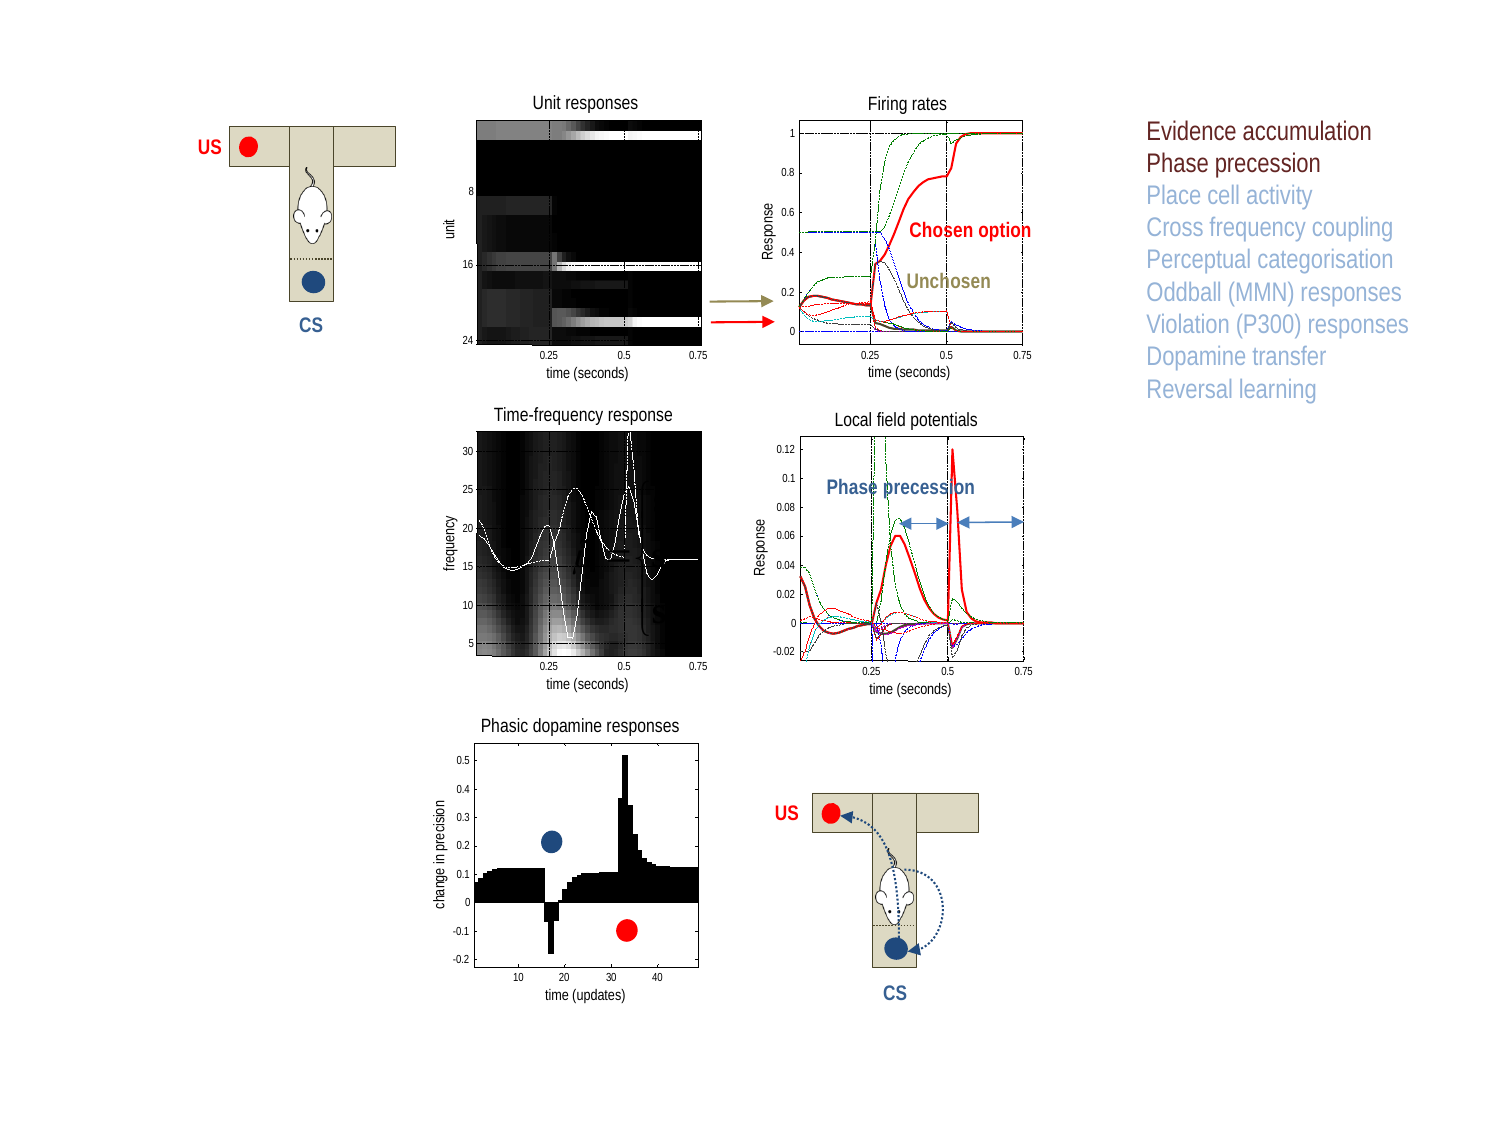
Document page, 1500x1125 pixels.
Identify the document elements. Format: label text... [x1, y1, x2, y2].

text_box Evidence accumulation Phase precession Place cell activity Cross frequency coupling Perceptual categorisation Oddball (MMN) responses Violation (P300) responses Dopamine transfer Reversal learning [1131, 105, 1439, 411]
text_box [438, 401, 708, 693]
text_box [197, 126, 396, 338]
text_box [748, 406, 1034, 698]
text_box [565, 471, 708, 646]
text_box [438, 89, 708, 382]
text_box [774, 792, 979, 1006]
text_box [428, 712, 699, 1004]
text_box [757, 90, 1033, 382]
text_box [958, 523, 1023, 529]
